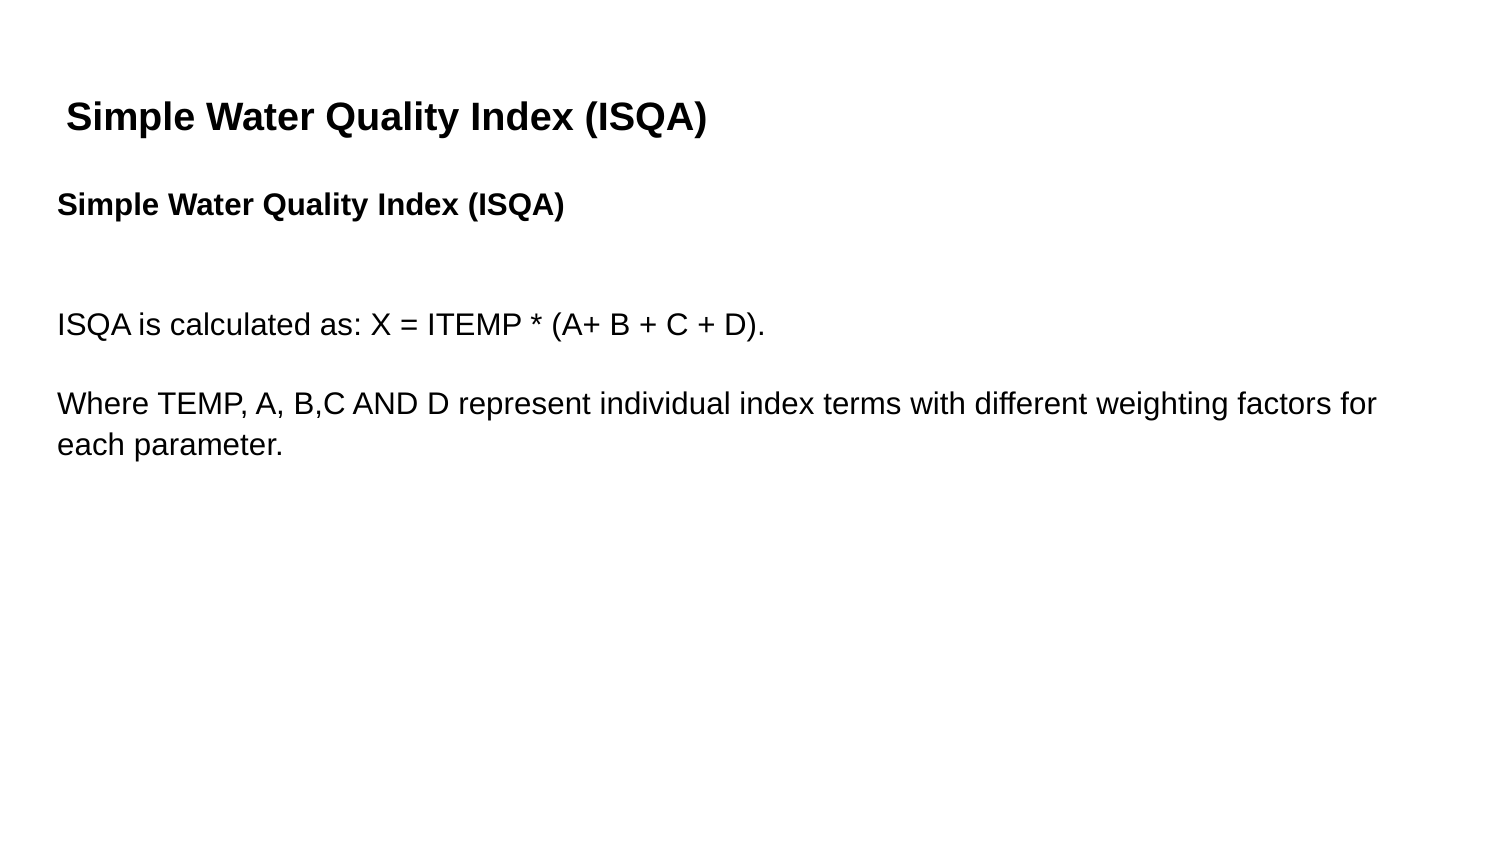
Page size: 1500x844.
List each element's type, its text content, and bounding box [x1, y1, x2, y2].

title Simple Water Quality Index (ISQA) [51, 72, 1449, 167]
list Simple Water Quality Index (ISQA) ISQA is calculated as: X = ITEMP * (A+ B + C + D). Where TEMP, A, B,C AND D represent individual index terms with different weighting factors for each parameter. [42, 166, 1440, 728]
